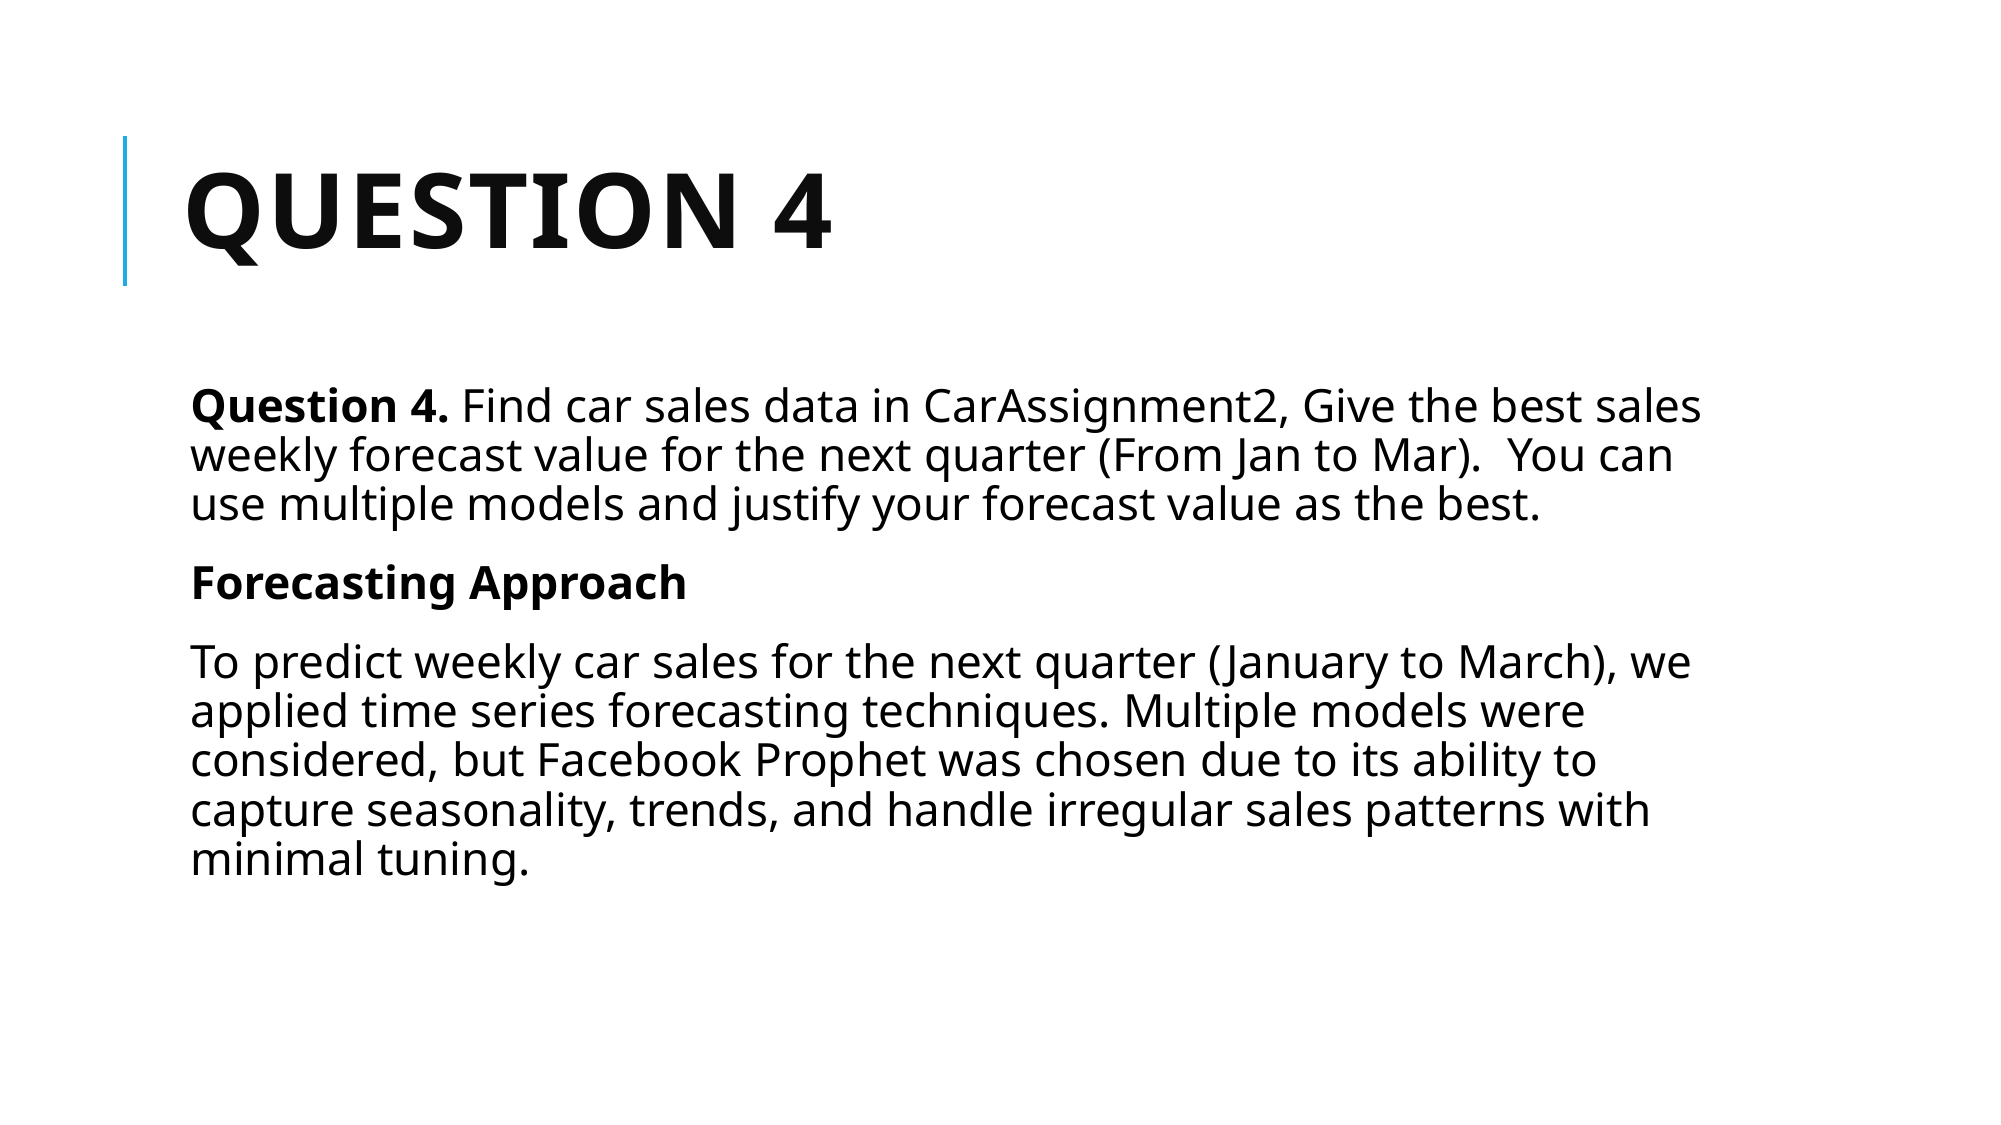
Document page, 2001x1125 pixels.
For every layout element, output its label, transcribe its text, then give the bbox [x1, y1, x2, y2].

title Question 4 [168, 96, 1763, 342]
list Question 4. Find car sales data in CarAssignment2, Give the best sales weekly forecast value for the next quarter (From Jan to Mar). You can use multiple models and justify your forecast value as the best. Forecasting Approach To predict weekly car sales for the next quarter (January to March), we applied time series forecasting techniques. Multiple models were considered, but Facebook Prophet was chosen due to its ability to capture seasonality, trends, and handle irregular sales patterns with minimal tuning. [168, 375, 1763, 1035]
